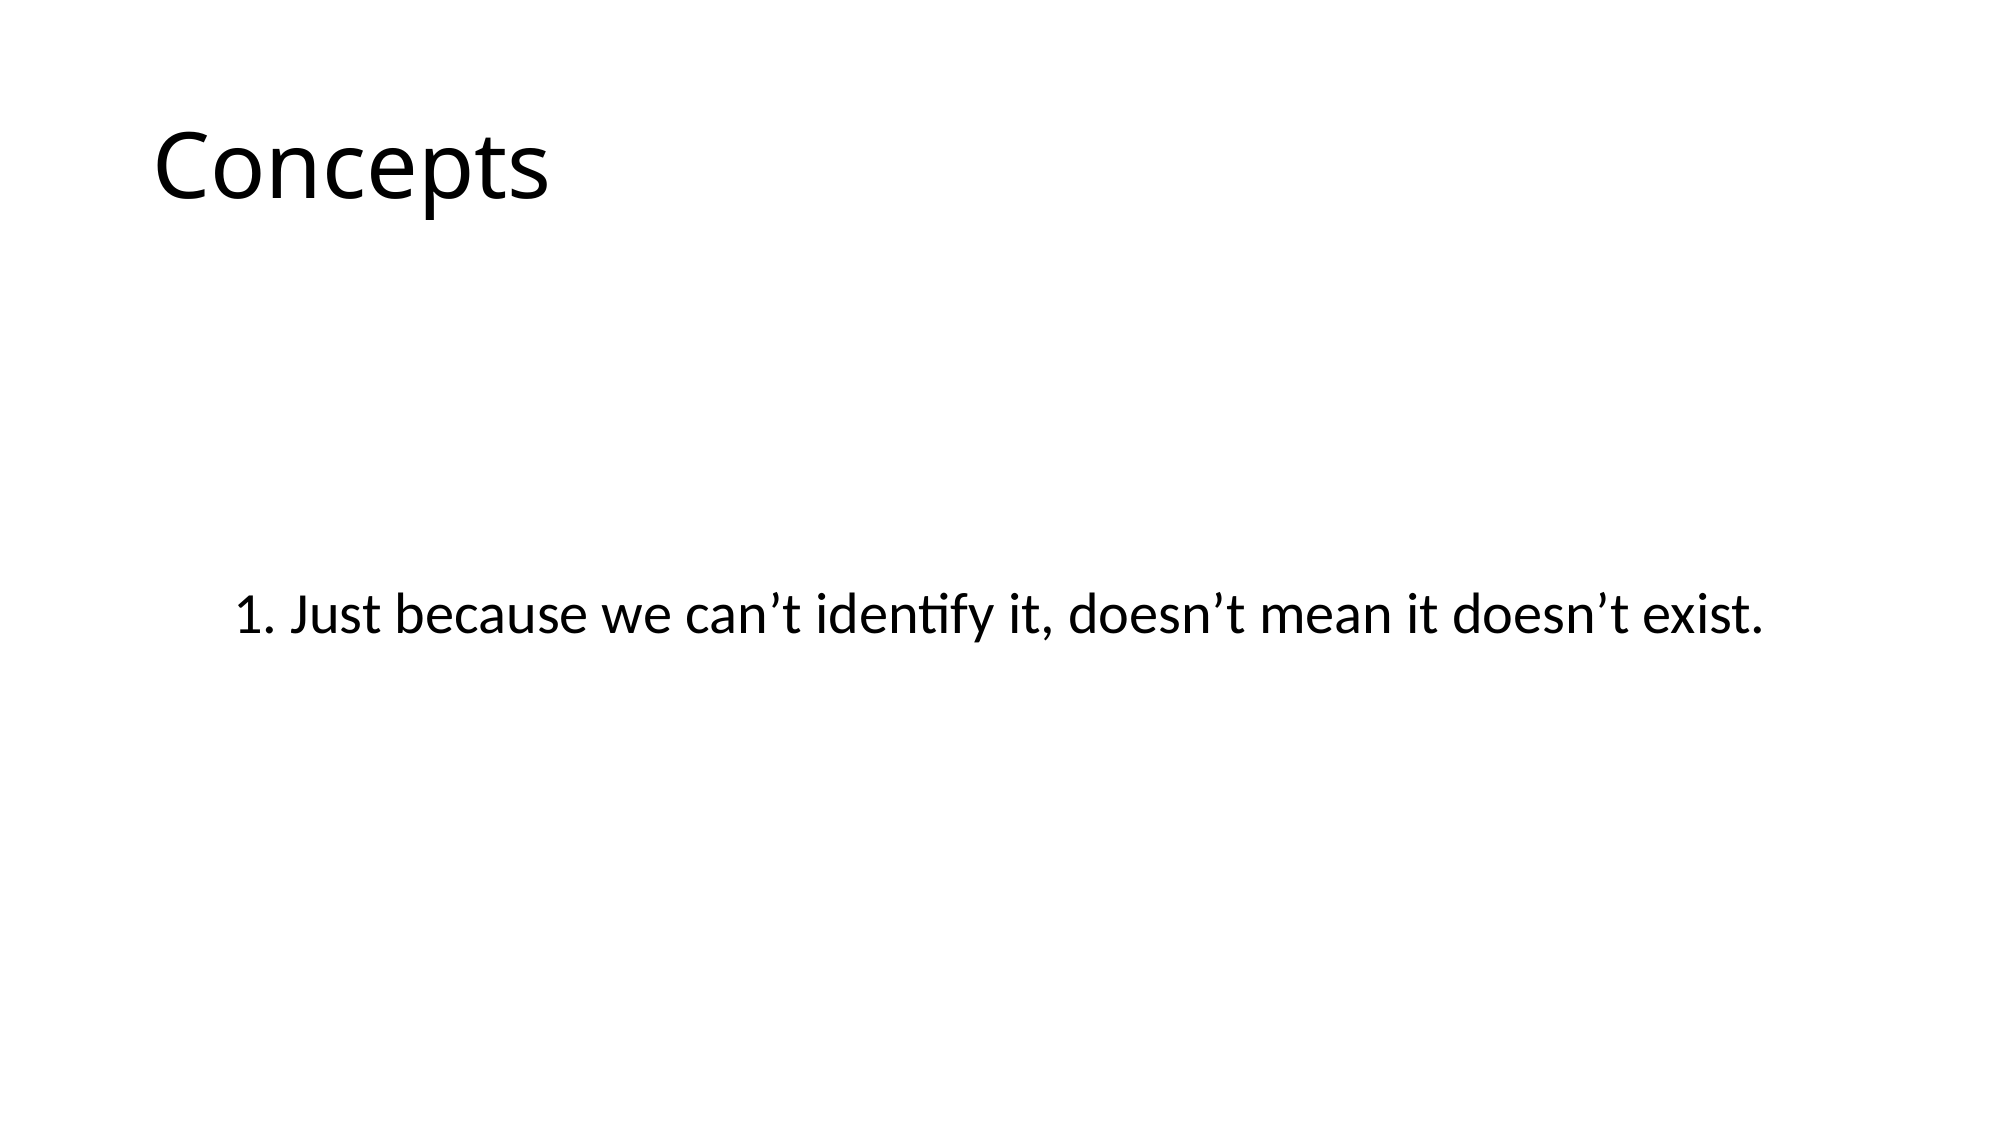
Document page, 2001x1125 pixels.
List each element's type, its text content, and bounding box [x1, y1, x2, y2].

list 1. Just because we can’t identify it, doesn’t mean it doesn’t exist. [137, 299, 1863, 1014]
title Concepts [137, 59, 1863, 278]
